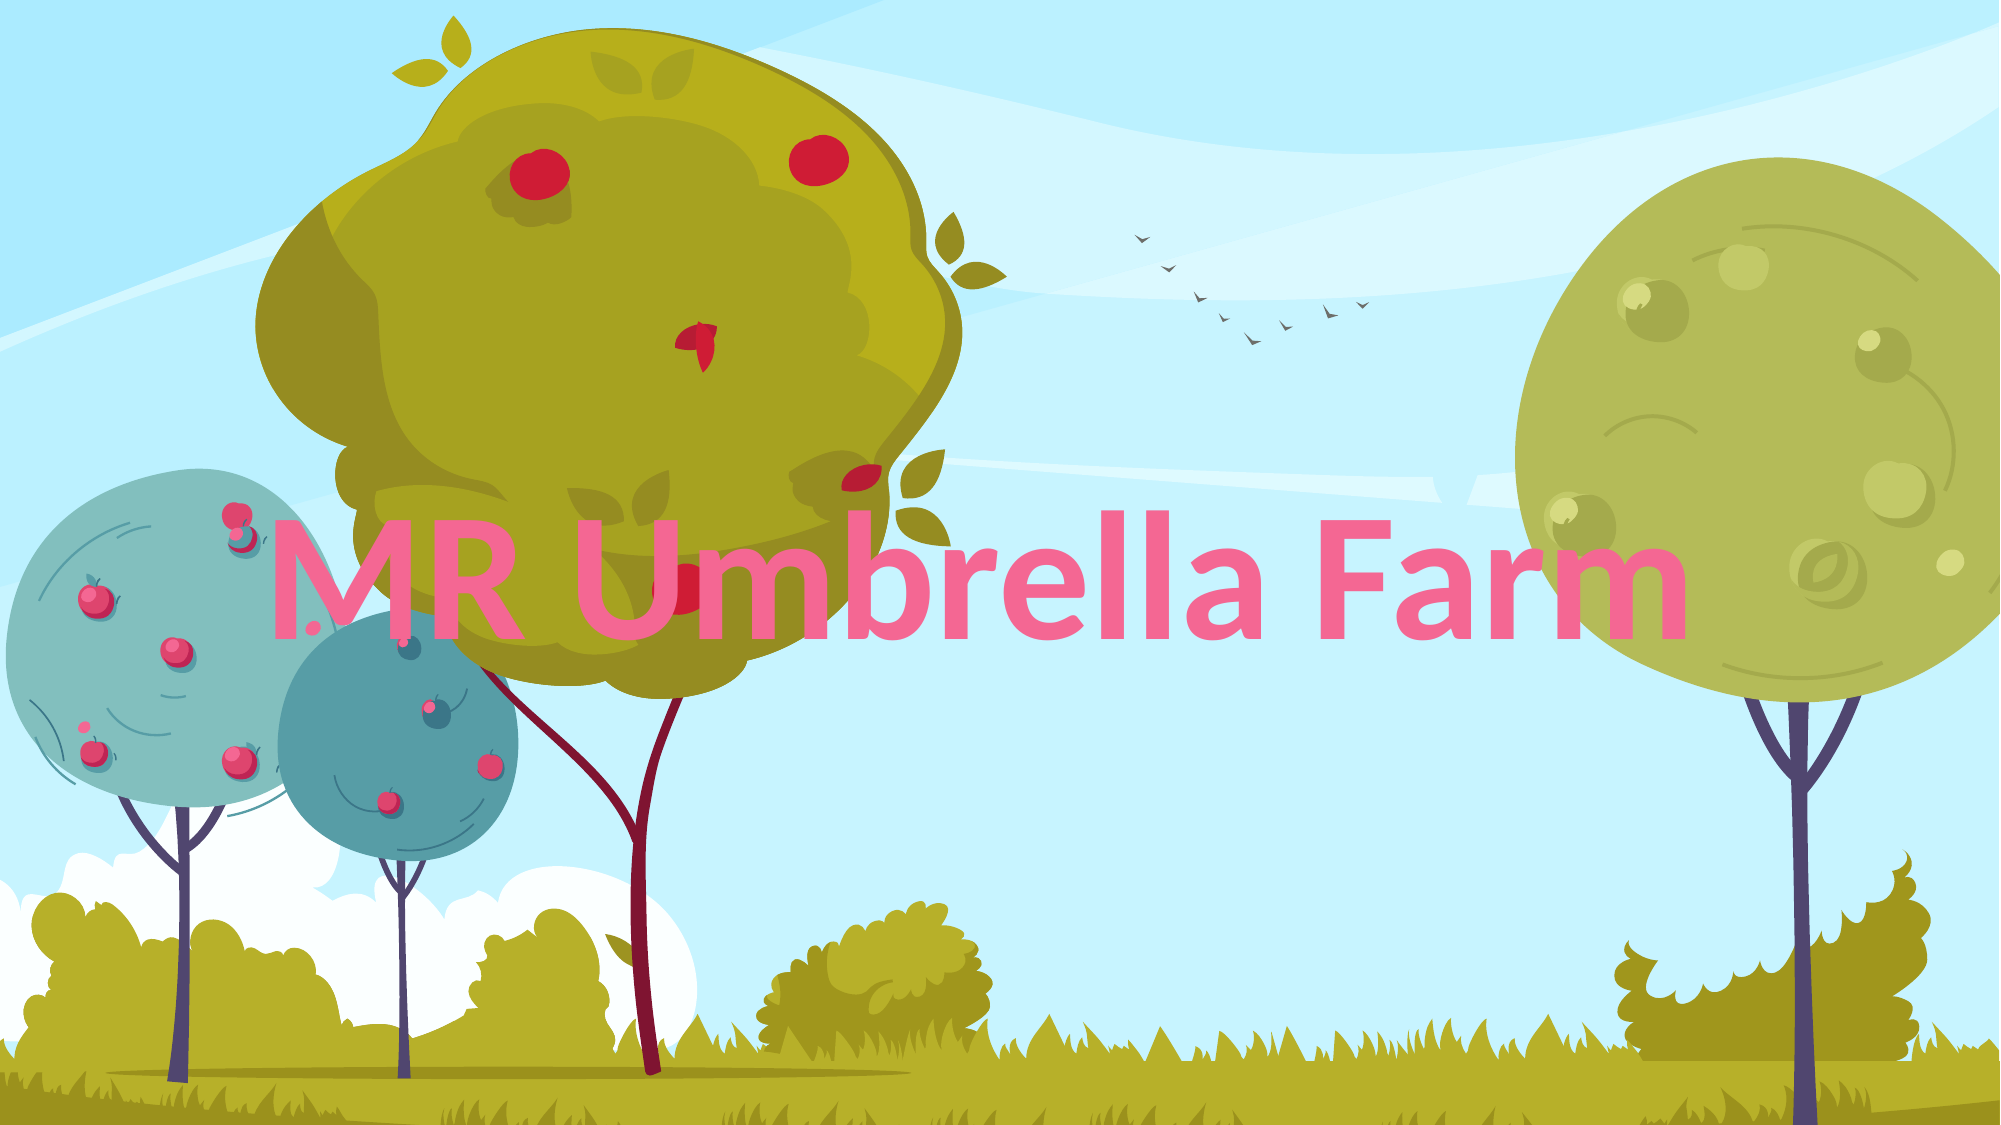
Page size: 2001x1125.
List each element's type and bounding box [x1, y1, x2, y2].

text_box [5, 14, 2000, 1125]
text_box [1135, 233, 1371, 345]
text_box [0, 0, 2000, 849]
text_box [0, 849, 5, 1125]
